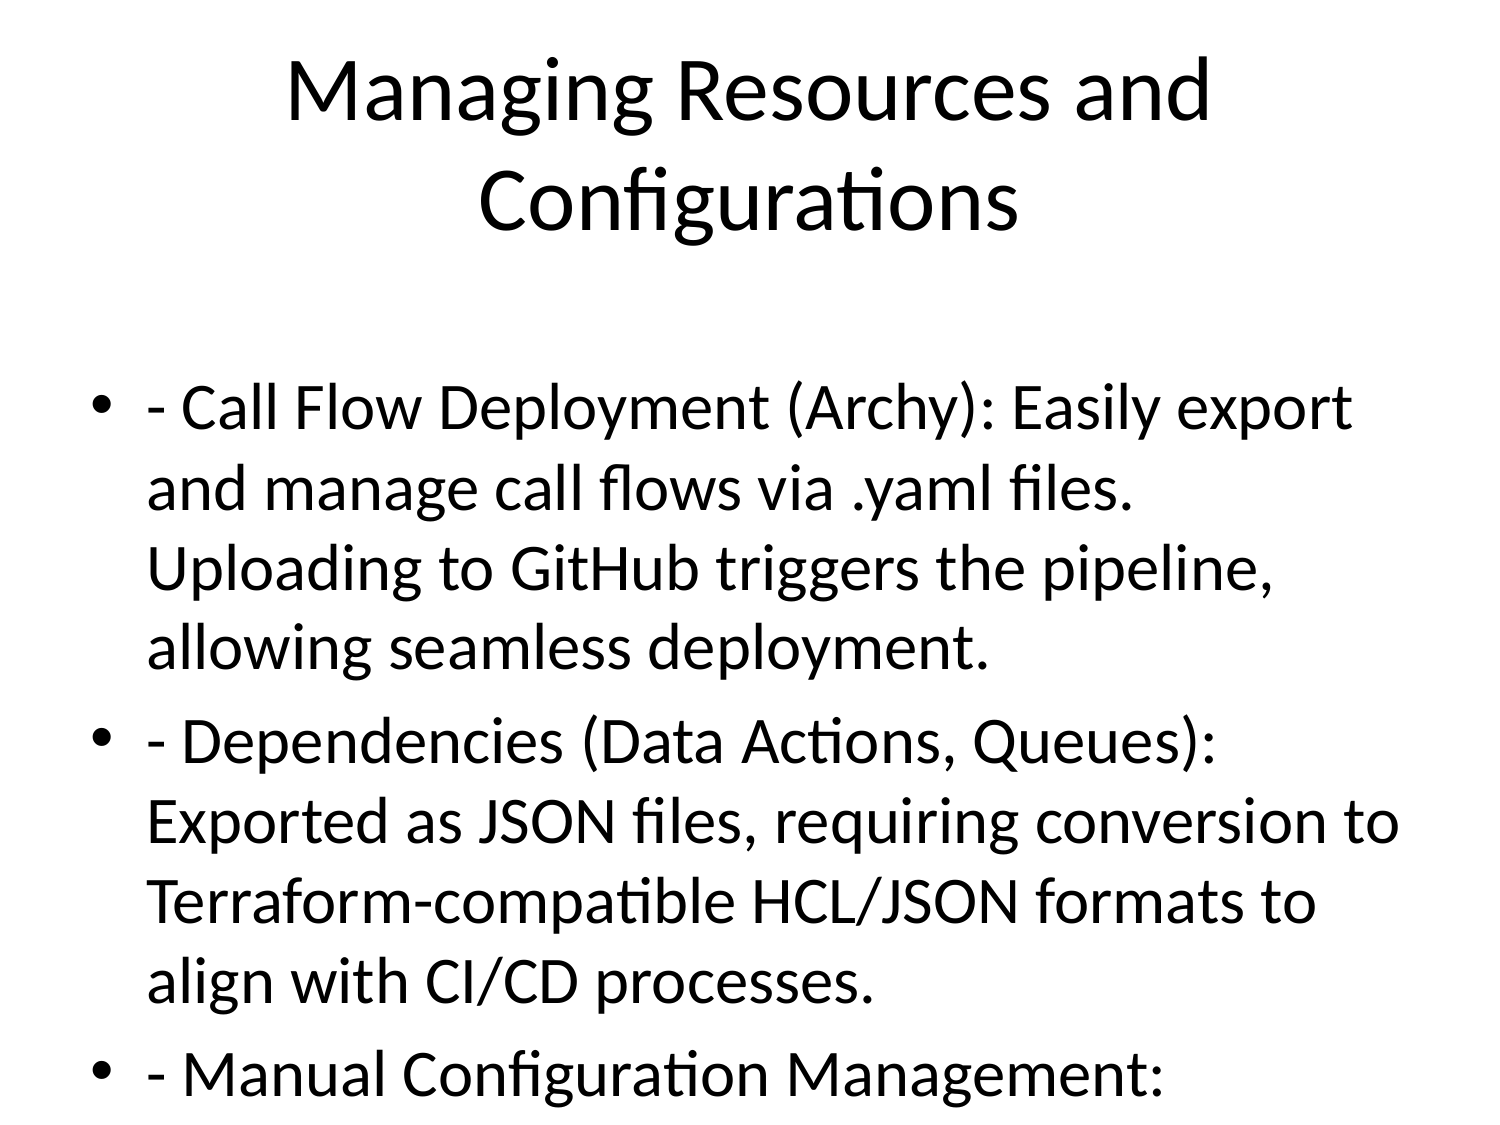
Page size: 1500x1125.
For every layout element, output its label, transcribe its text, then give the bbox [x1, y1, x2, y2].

title Managing Resources and Configurations [75, 45, 1425, 233]
list - Call Flow Deployment (Archy): Easily export and manage call flows via .yaml files. Uploading to GitHub triggers the pipeline, allowing seamless deployment. - Dependencies (Data Actions, Queues): Exported as JSON files, requiring conversion to Terraform-compatible HCL/JSON formats to align with CI/CD processes. - Manual Configuration Management: Resources beyond call flows need explicit configurations in .tf files for proper management by Terraform Cloud. [75, 262, 1425, 1005]
